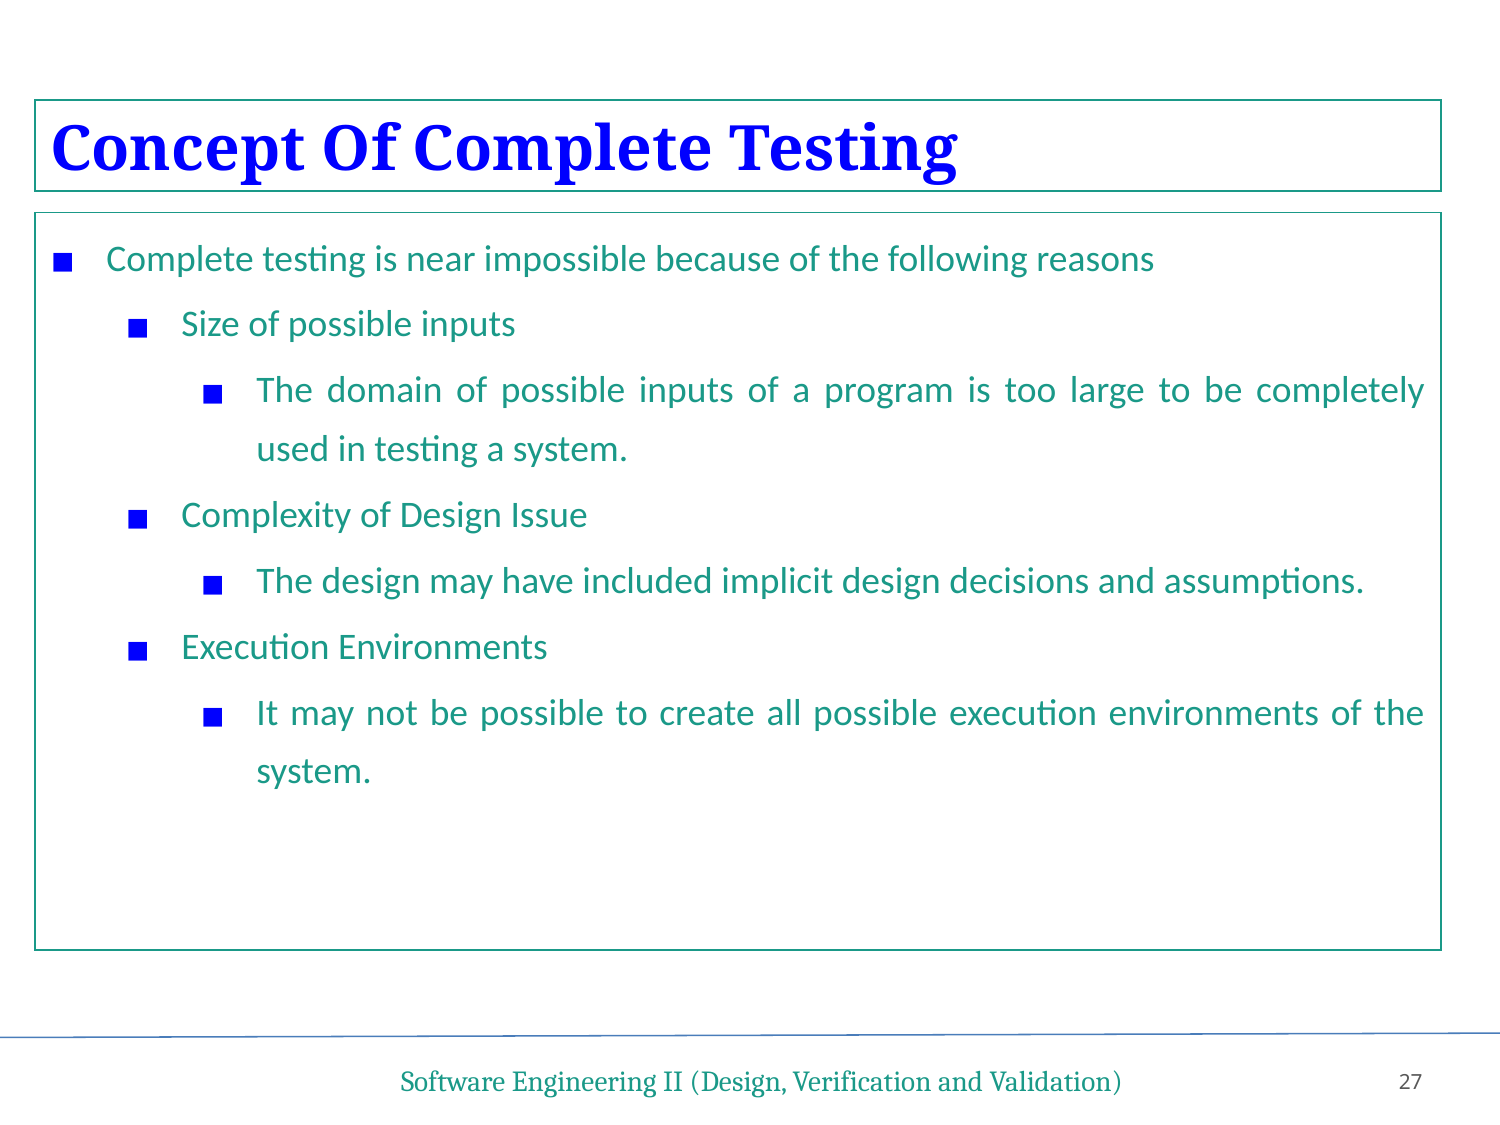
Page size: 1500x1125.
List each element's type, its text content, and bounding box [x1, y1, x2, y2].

footer Software Engineering II (Design, Verification and Validation) [275, 1047, 1250, 1113]
text_box Complete testing is near impossible because of the following reasons Size of possible inputs The domain of possible inputs of a program is too large to be completely used in testing a system. Complexity of Design Issue The design may have included implicit design decisions and assumptions. Execution Environments It may not be possible to create all possible execution environments of the system. [35, 212, 1441, 951]
slide_number 27 [1250, 1052, 1438, 1113]
text_box Concept Of Complete Testing [35, 99, 1441, 191]
